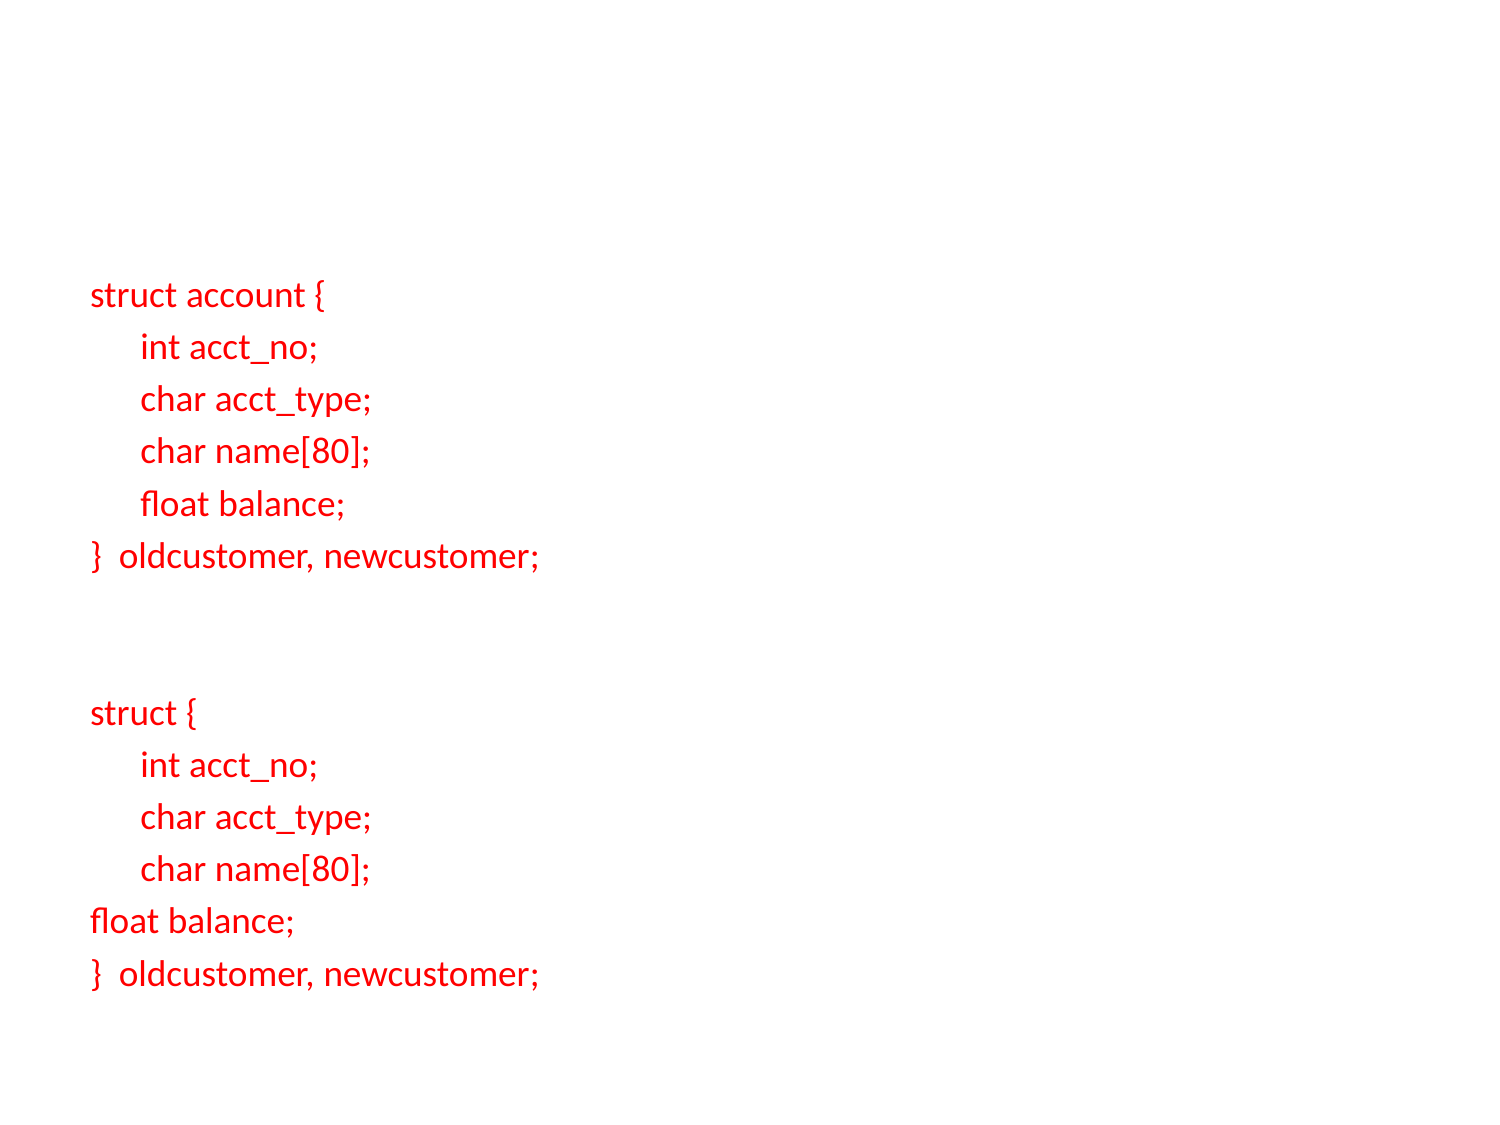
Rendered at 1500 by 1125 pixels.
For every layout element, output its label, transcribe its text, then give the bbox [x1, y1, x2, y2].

list struct account { int acct_no; char acct_type; char name[80]; float balance; } oldcustomer, newcustomer; struct { int acct_no; char acct_type; char name[80]; float balance; } oldcustomer, newcustomer; [75, 262, 1425, 1005]
